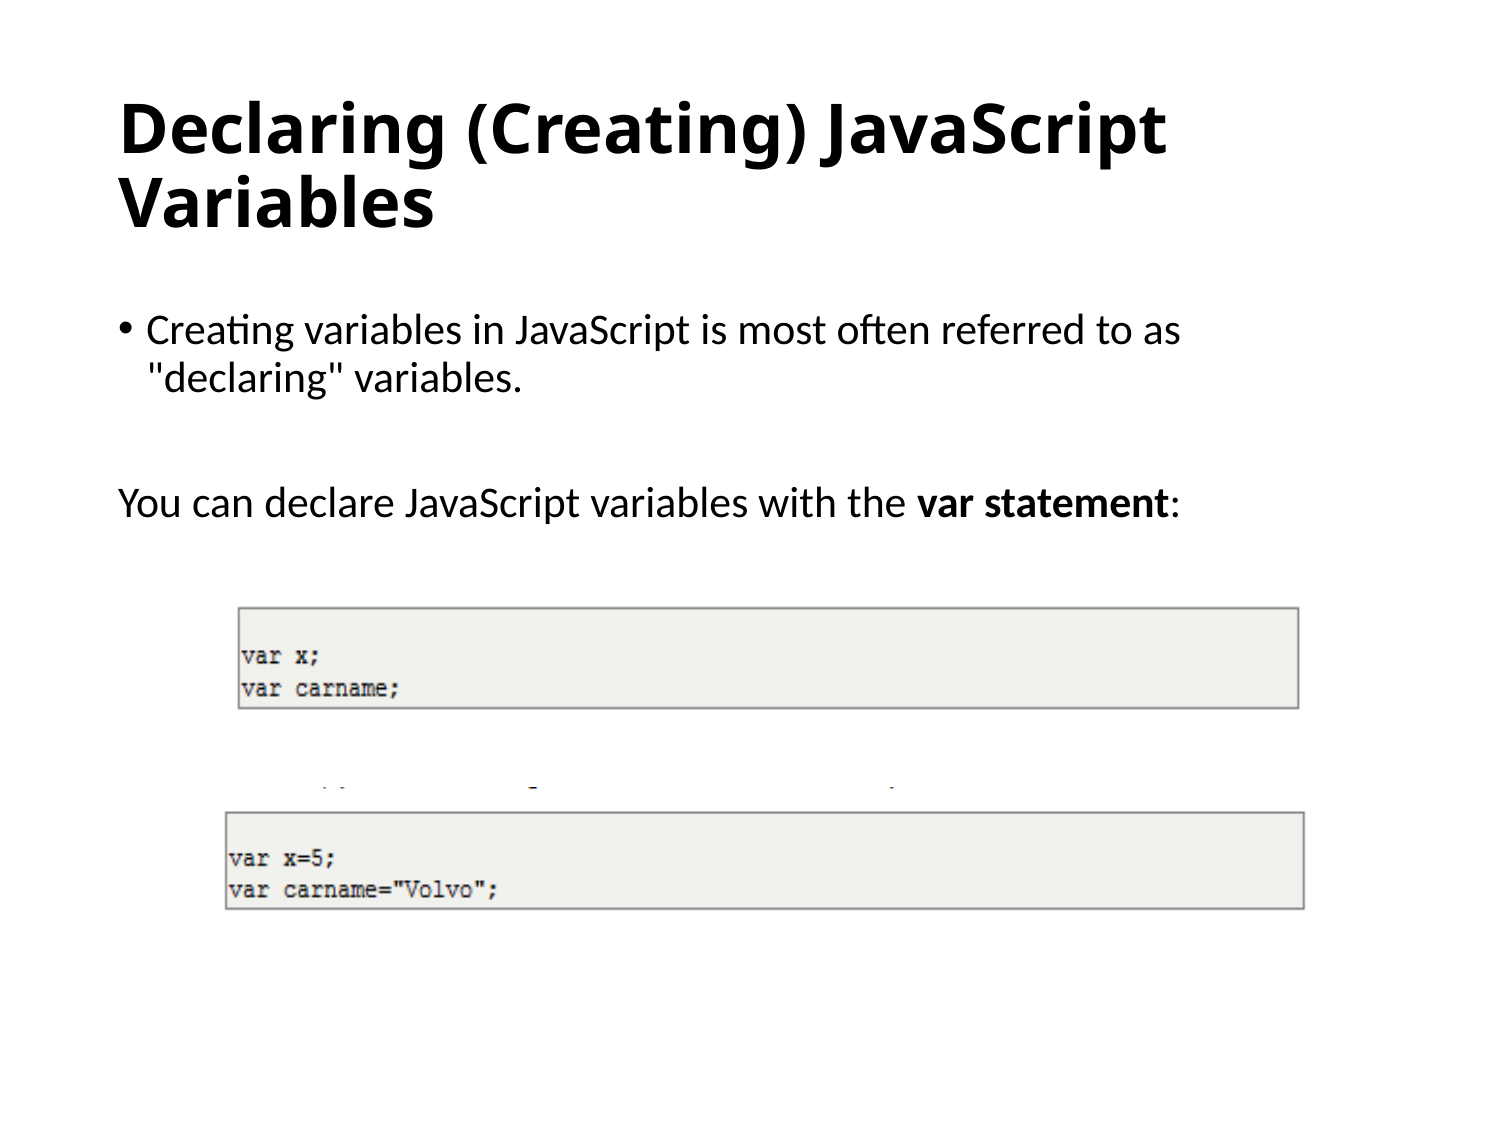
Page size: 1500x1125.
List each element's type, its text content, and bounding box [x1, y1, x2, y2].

picture [212, 787, 1313, 925]
list Creating variables in JavaScript is most often referred to as "declaring" variables. You can declare JavaScript variables with the var statement: [103, 299, 1397, 1014]
title Declaring (Creating) JavaScript Variables [103, 59, 1397, 278]
picture [224, 599, 1313, 725]
